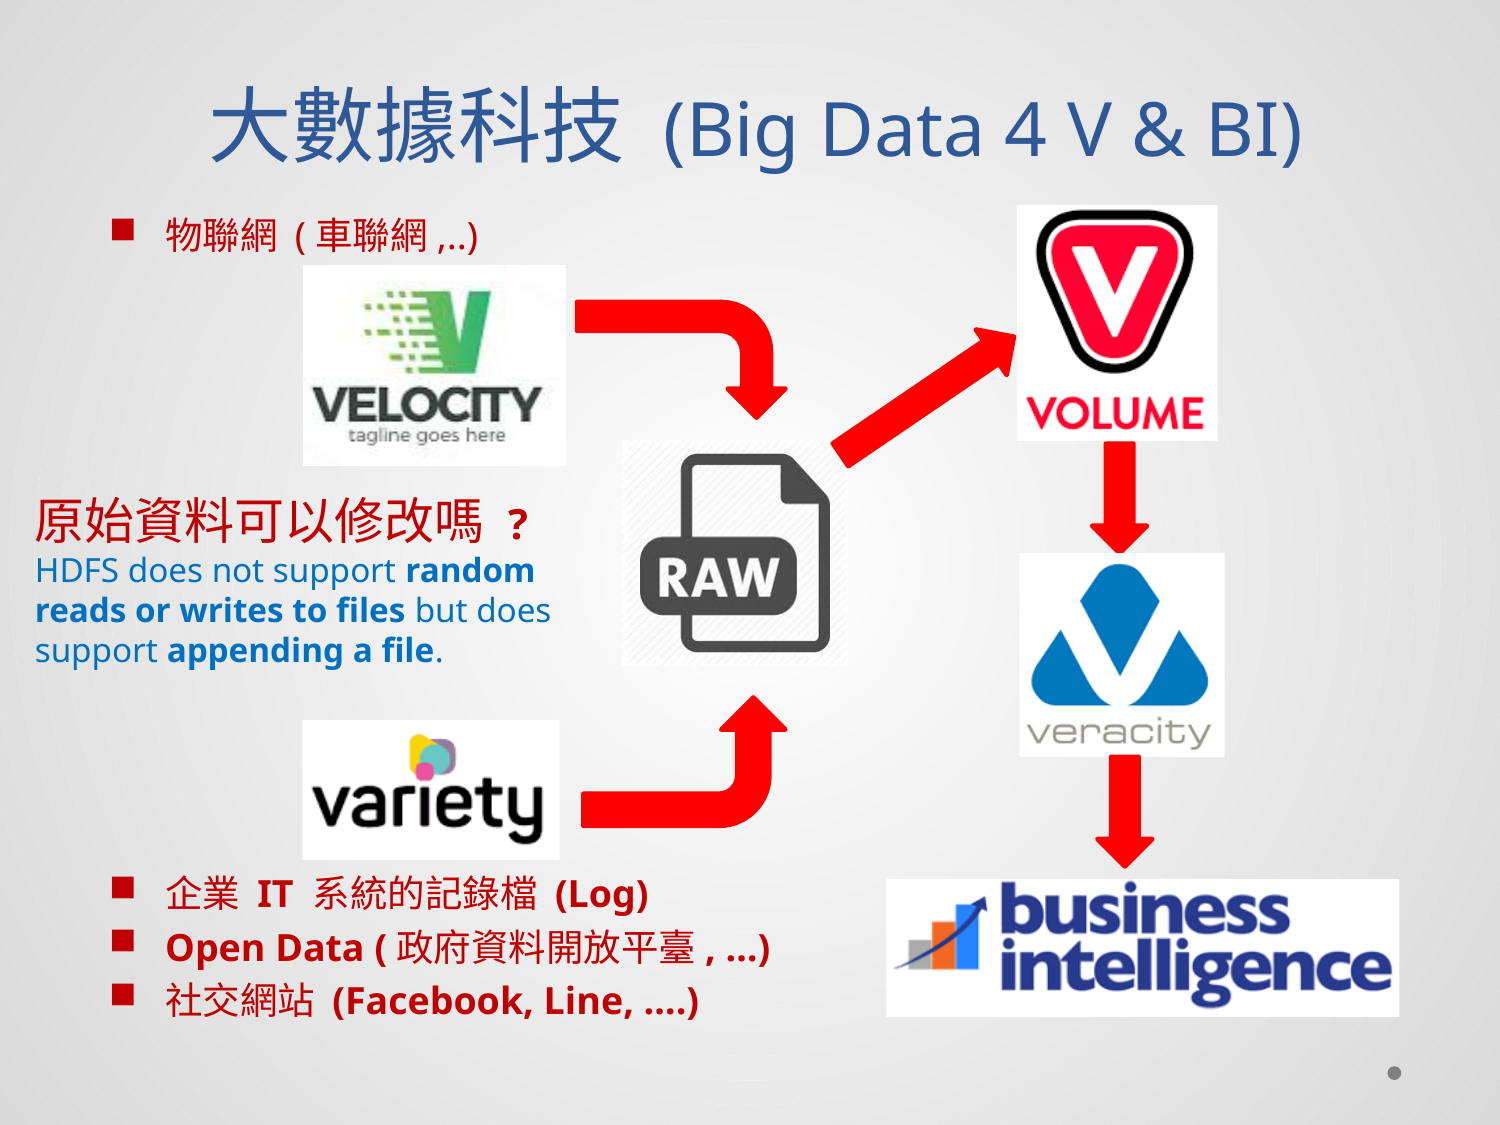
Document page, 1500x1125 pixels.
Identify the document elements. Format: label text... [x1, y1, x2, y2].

text_box 大數據科技 (Big Data 4 V & BI) [53, 45, 1459, 181]
text_box 物聯網 (車聯網,..) [101, 204, 560, 265]
text_box [1092, 449, 1148, 550]
text_box [577, 301, 786, 418]
picture [301, 720, 560, 860]
text_box [583, 697, 786, 826]
text_box 原始資料可以修改嗎 ? HDFS does not support random reads or writes to files but does support appending a file. [27, 482, 634, 677]
text_box [1097, 766, 1153, 867]
picture [621, 440, 849, 667]
text_box 企業 IT 系統的記錄檔 (Log) Open Data (政府資料開放平臺, …) 社交網站 (Facebook, Line, ….) [101, 862, 814, 1030]
picture [1016, 205, 1218, 441]
picture [1019, 552, 1225, 758]
picture [302, 265, 567, 466]
text_box [840, 329, 1010, 463]
picture [886, 878, 1400, 1017]
